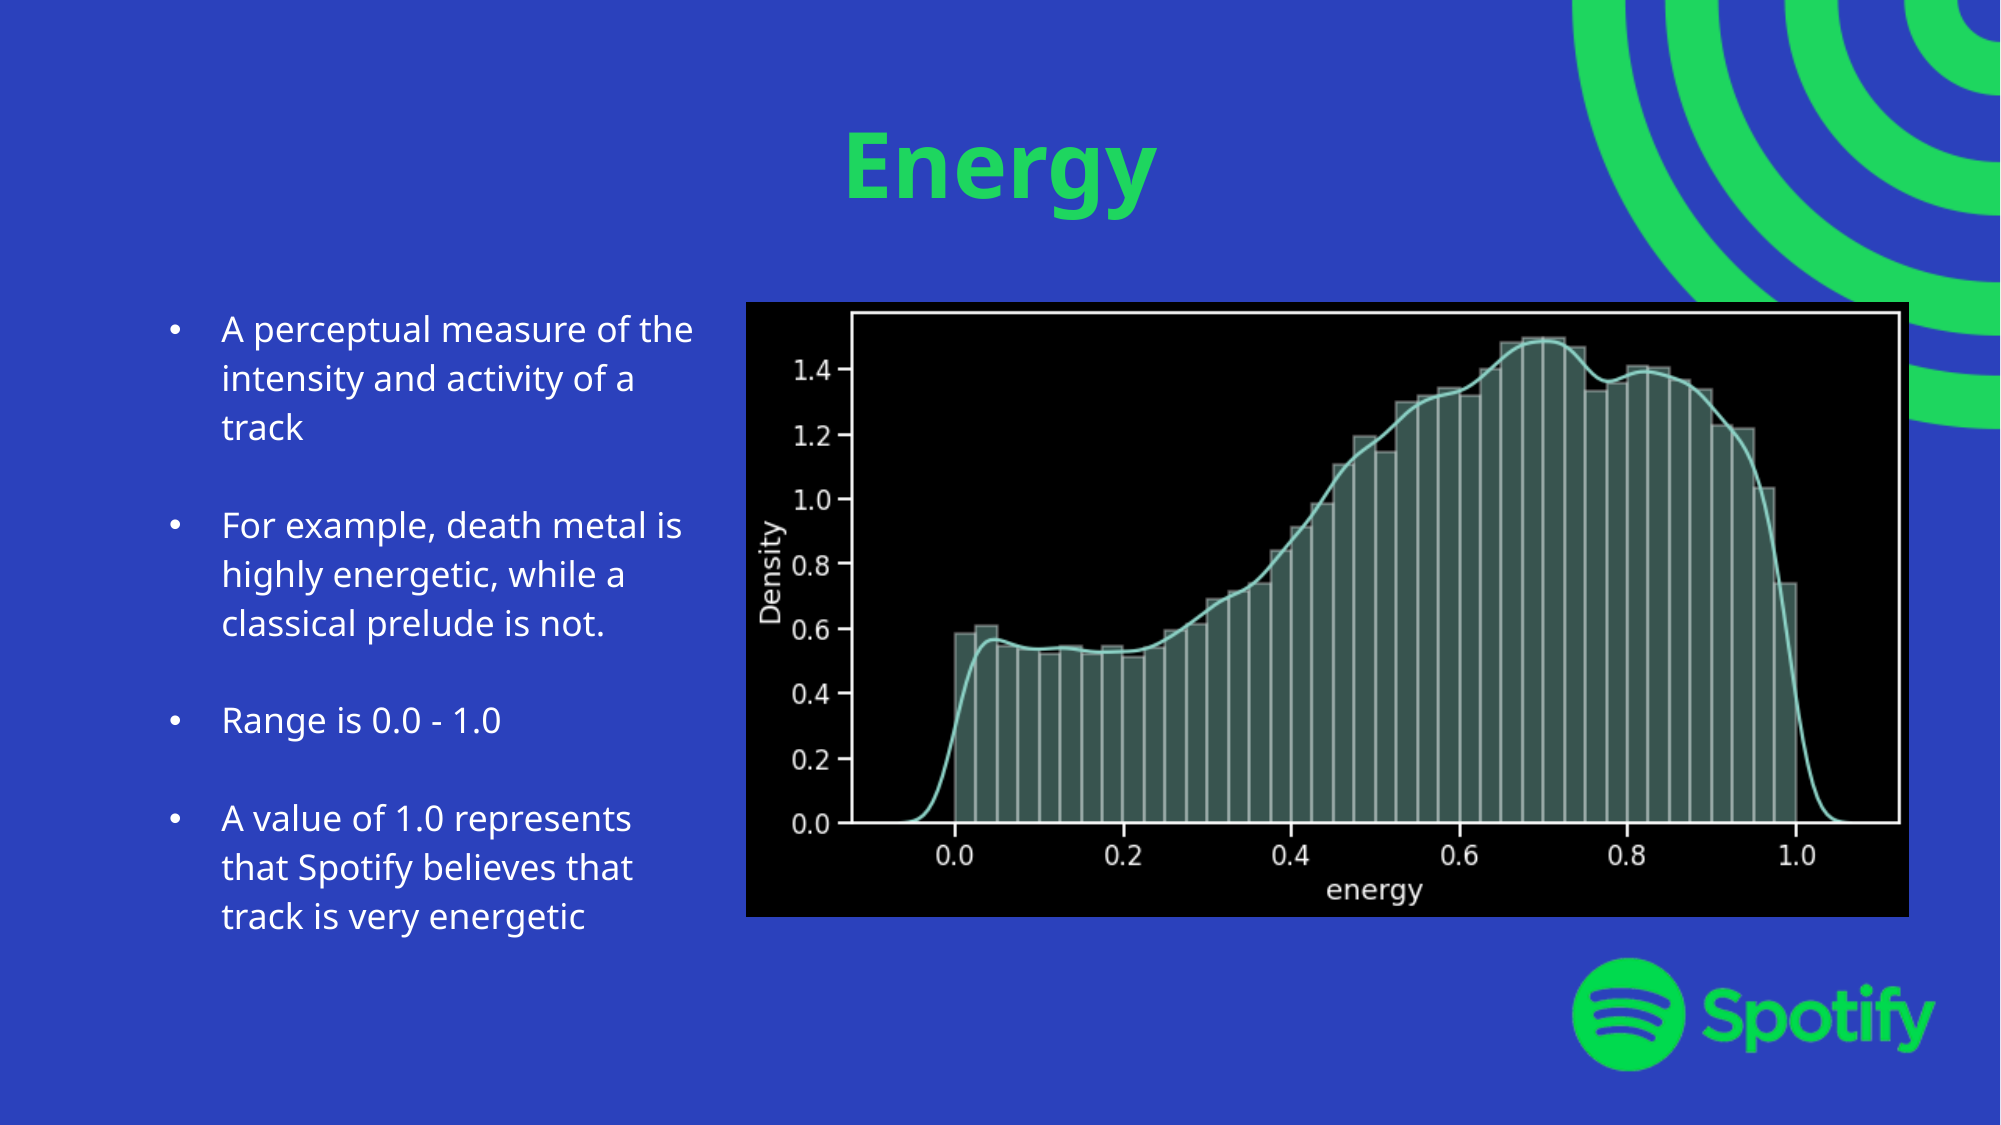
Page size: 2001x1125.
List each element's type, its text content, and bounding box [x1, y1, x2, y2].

list A perceptual measure of the intensity and activity of a track For example, death metal is highly energetic, while a classical prelude is not. Range is 0.0 - 1.0 A value of 1.0 represents that Spotify believes that track is very energetic [137, 293, 722, 951]
title Energy [137, 59, 1863, 278]
picture [0, 0, 2001, 1125]
